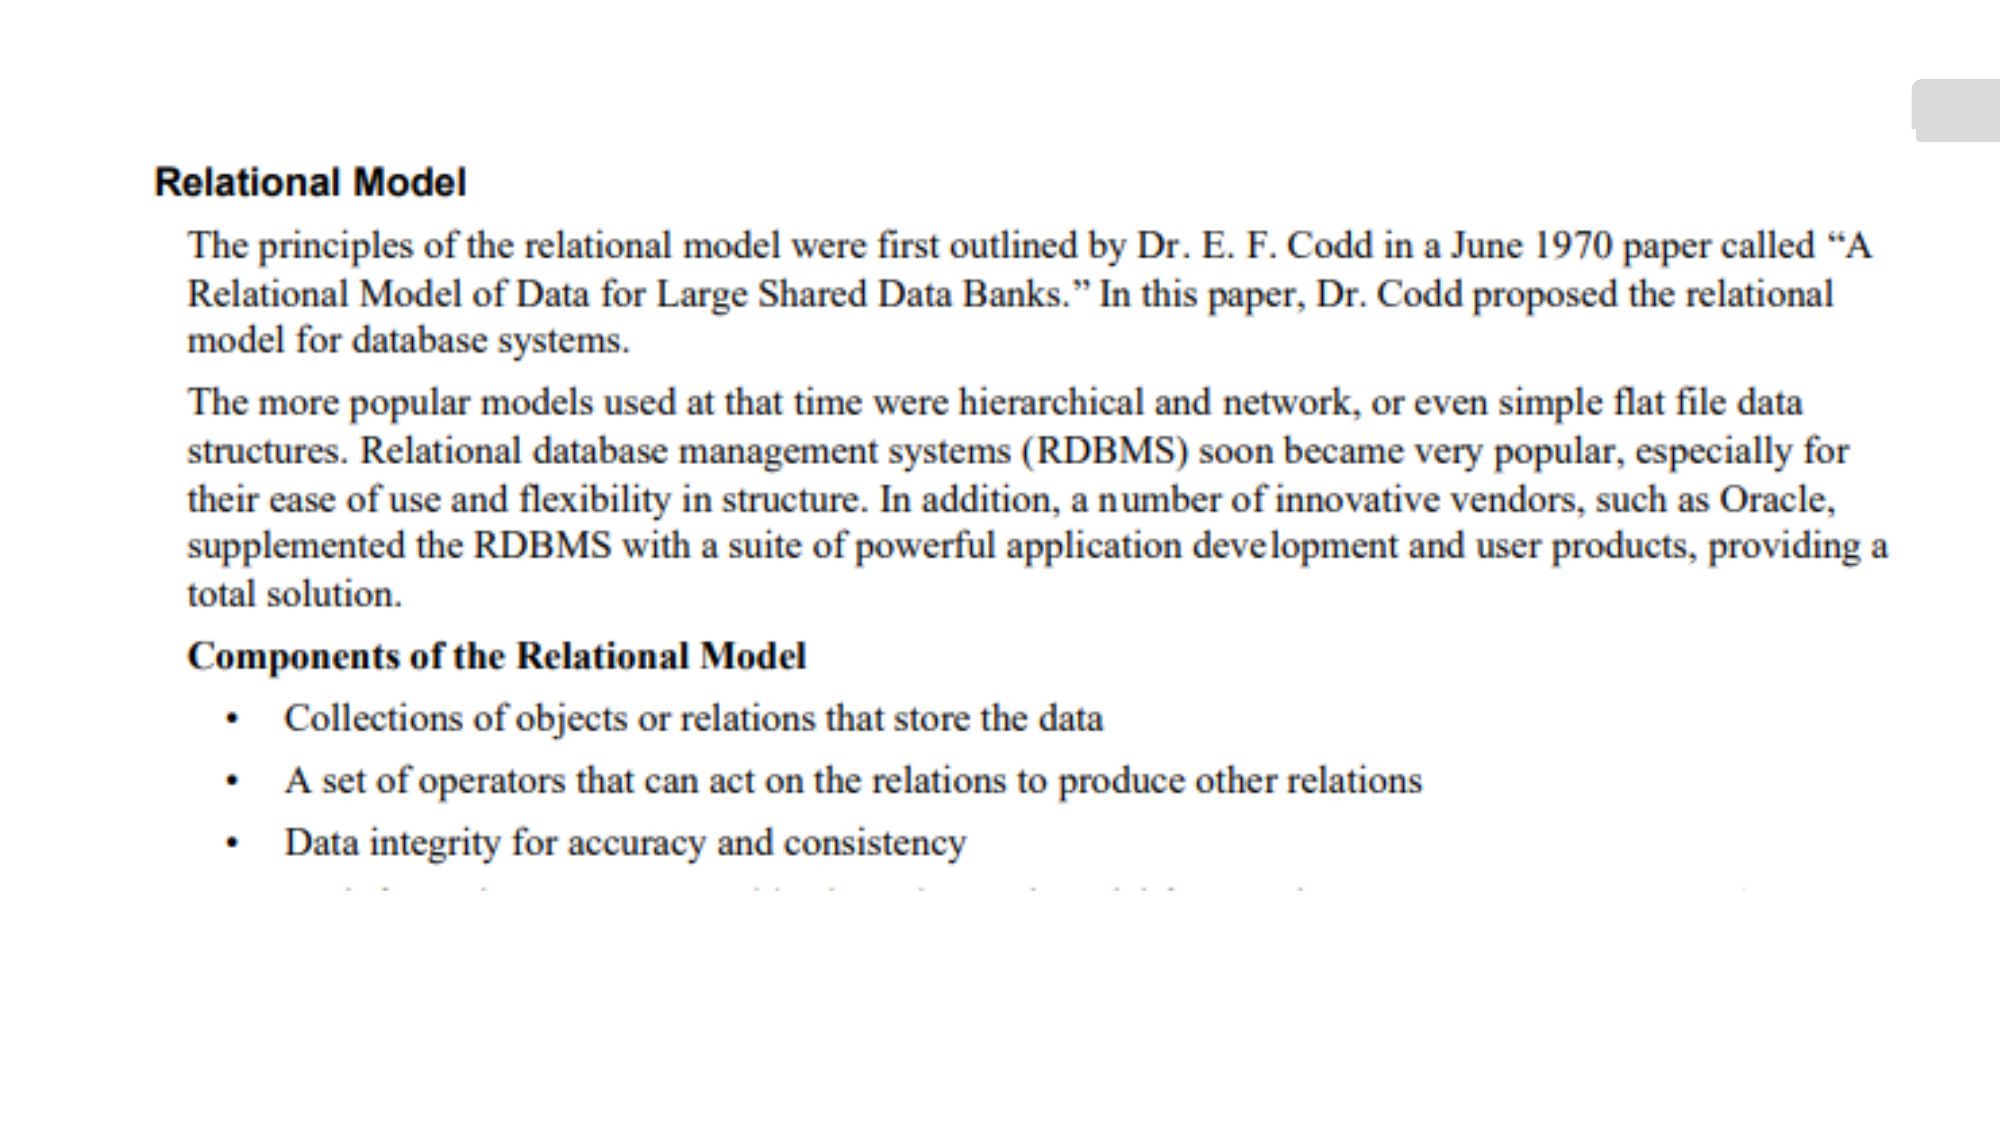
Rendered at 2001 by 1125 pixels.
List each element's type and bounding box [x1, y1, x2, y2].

picture [142, 129, 1916, 891]
